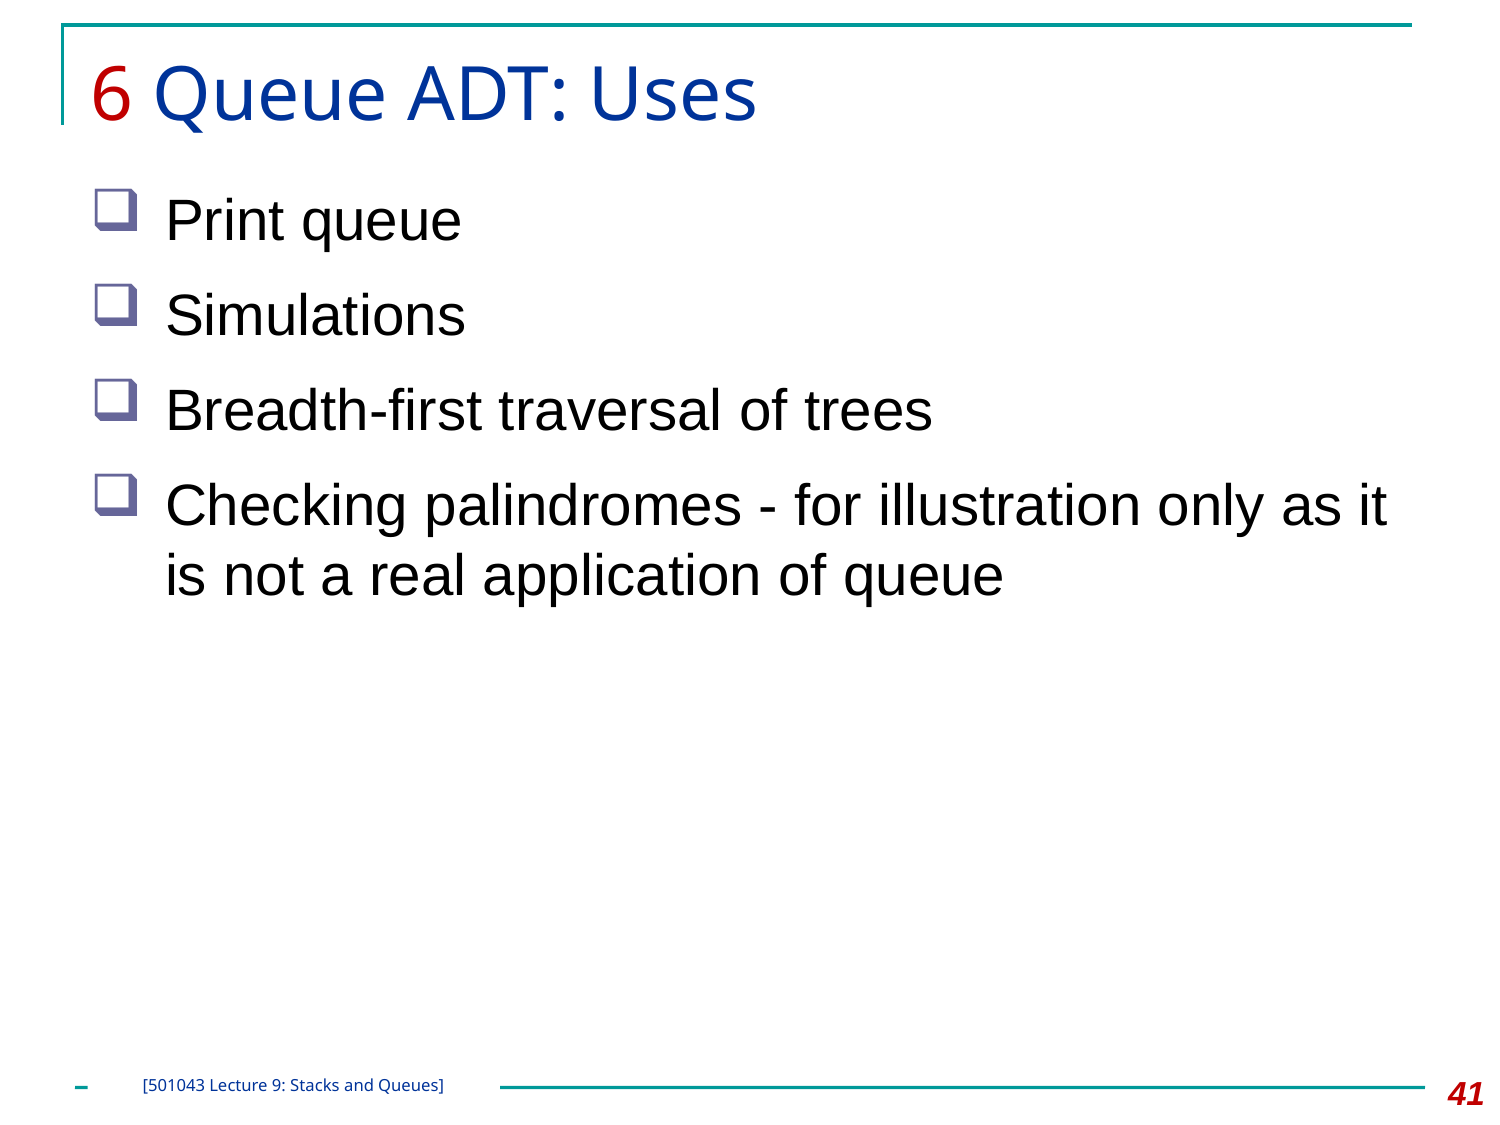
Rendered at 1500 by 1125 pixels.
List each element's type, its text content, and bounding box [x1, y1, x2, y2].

text_box [501043 Lecture 9: Stacks and Queues] [87, 1074, 500, 1100]
text_box Print queue Simulations Breadth-first traversal of trees Checking palindromes - for illustration only as it is not a real application of queue [75, 174, 1450, 900]
slide_number 41 [1400, 1065, 1500, 1125]
title 6 Queue ADT: Uses [74, 37, 1426, 168]
